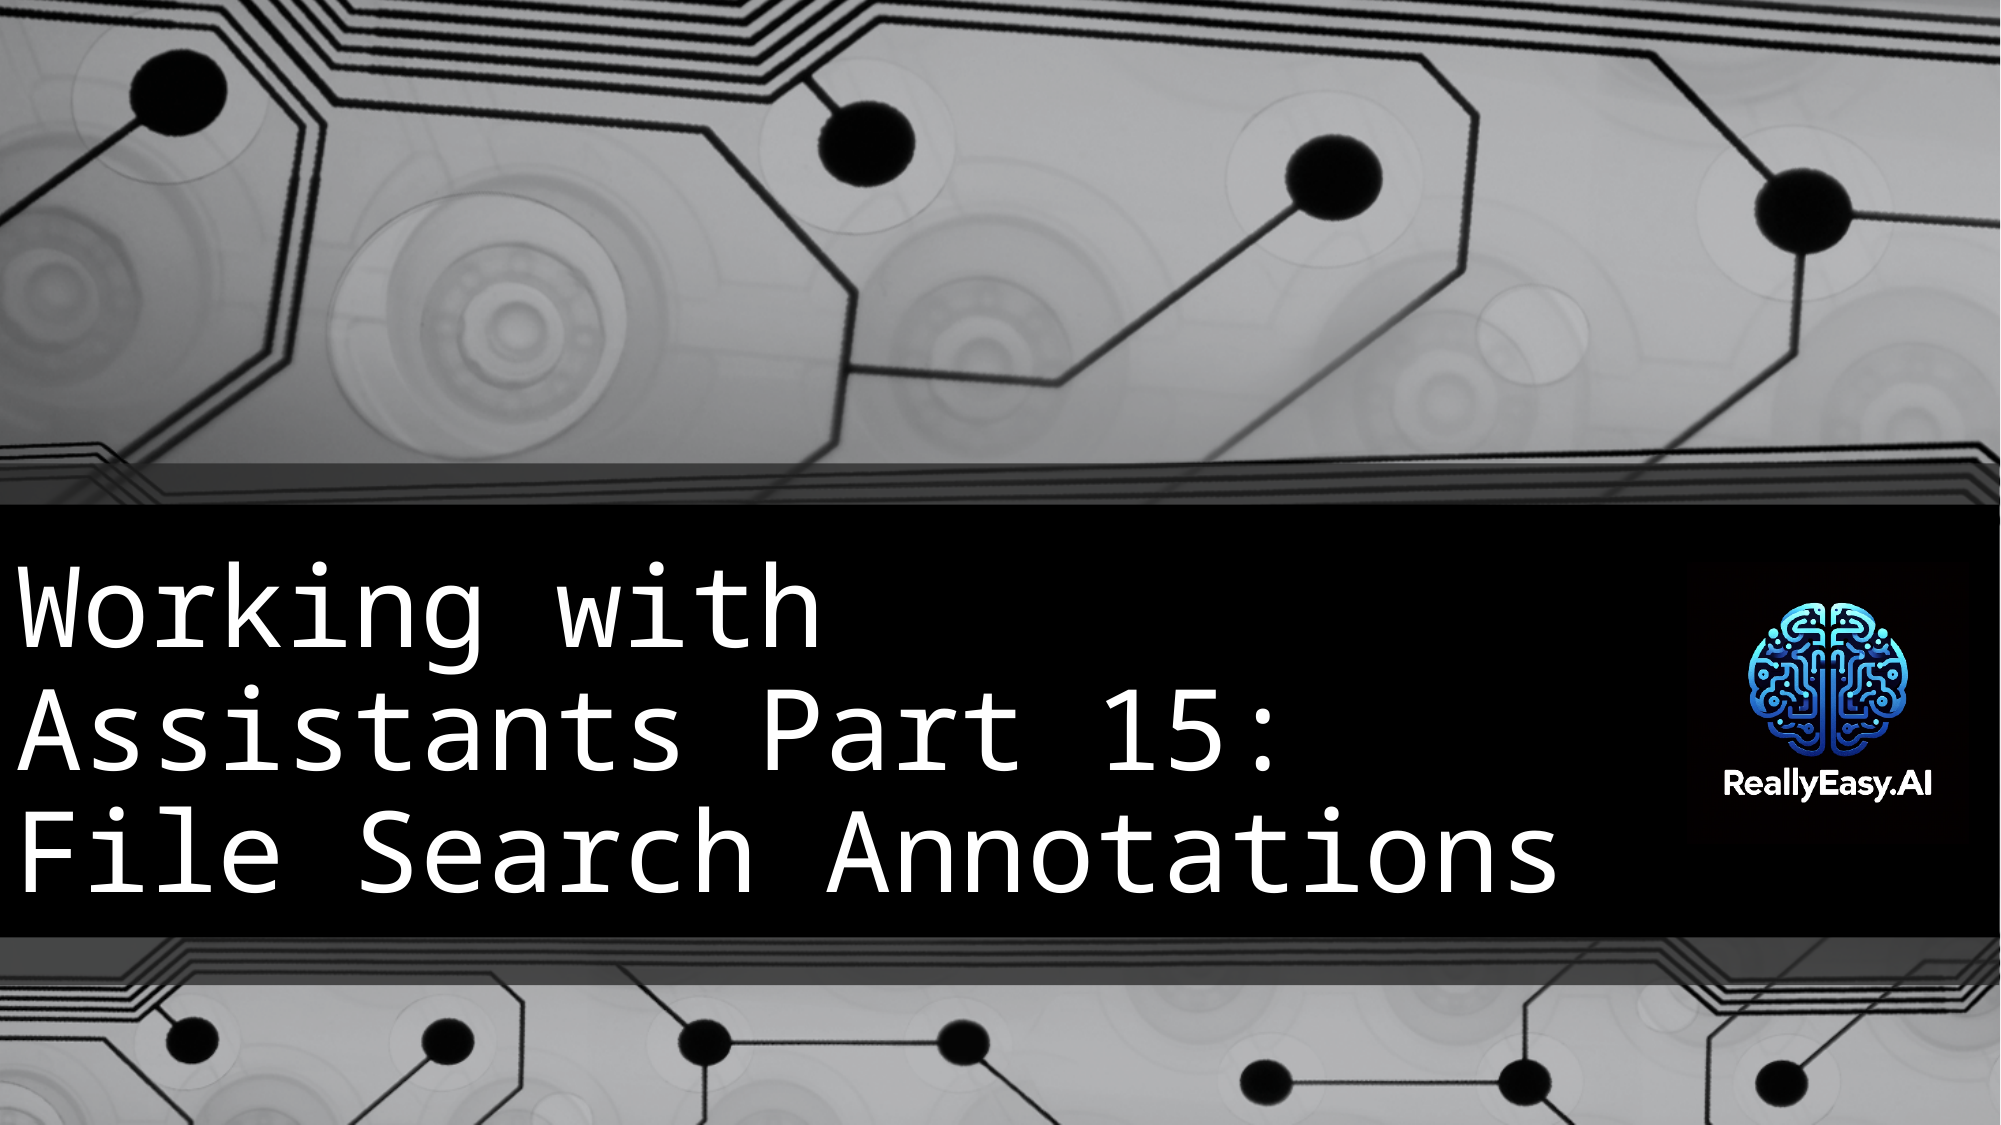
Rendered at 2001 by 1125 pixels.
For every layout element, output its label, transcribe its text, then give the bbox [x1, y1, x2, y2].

title Working with Assistants Part 15: File Search Annotations [0, 512, 1700, 925]
picture [0, 0, 2001, 1125]
picture [1687, 562, 1969, 844]
